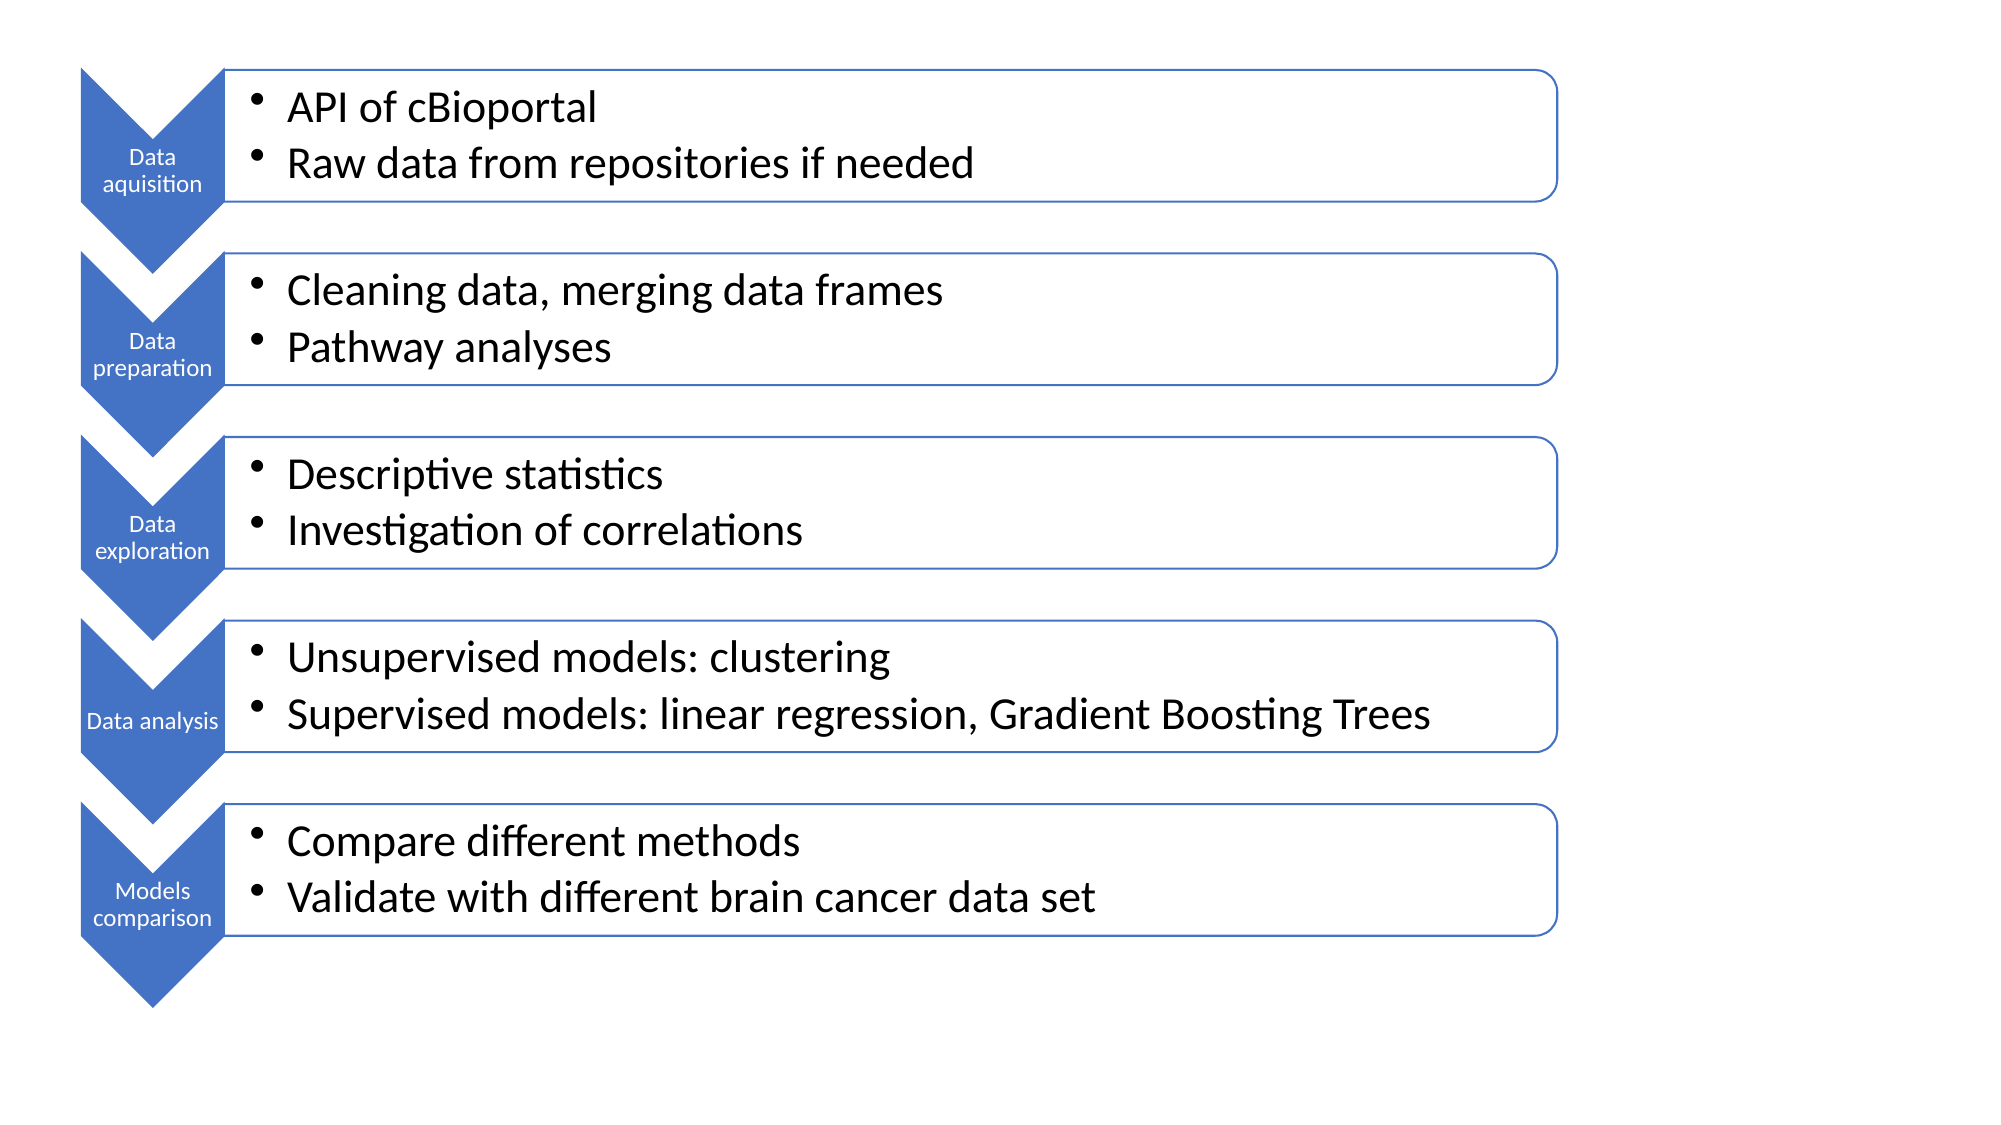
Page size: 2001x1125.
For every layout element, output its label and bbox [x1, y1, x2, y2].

text_box [81, 69, 1558, 1007]
